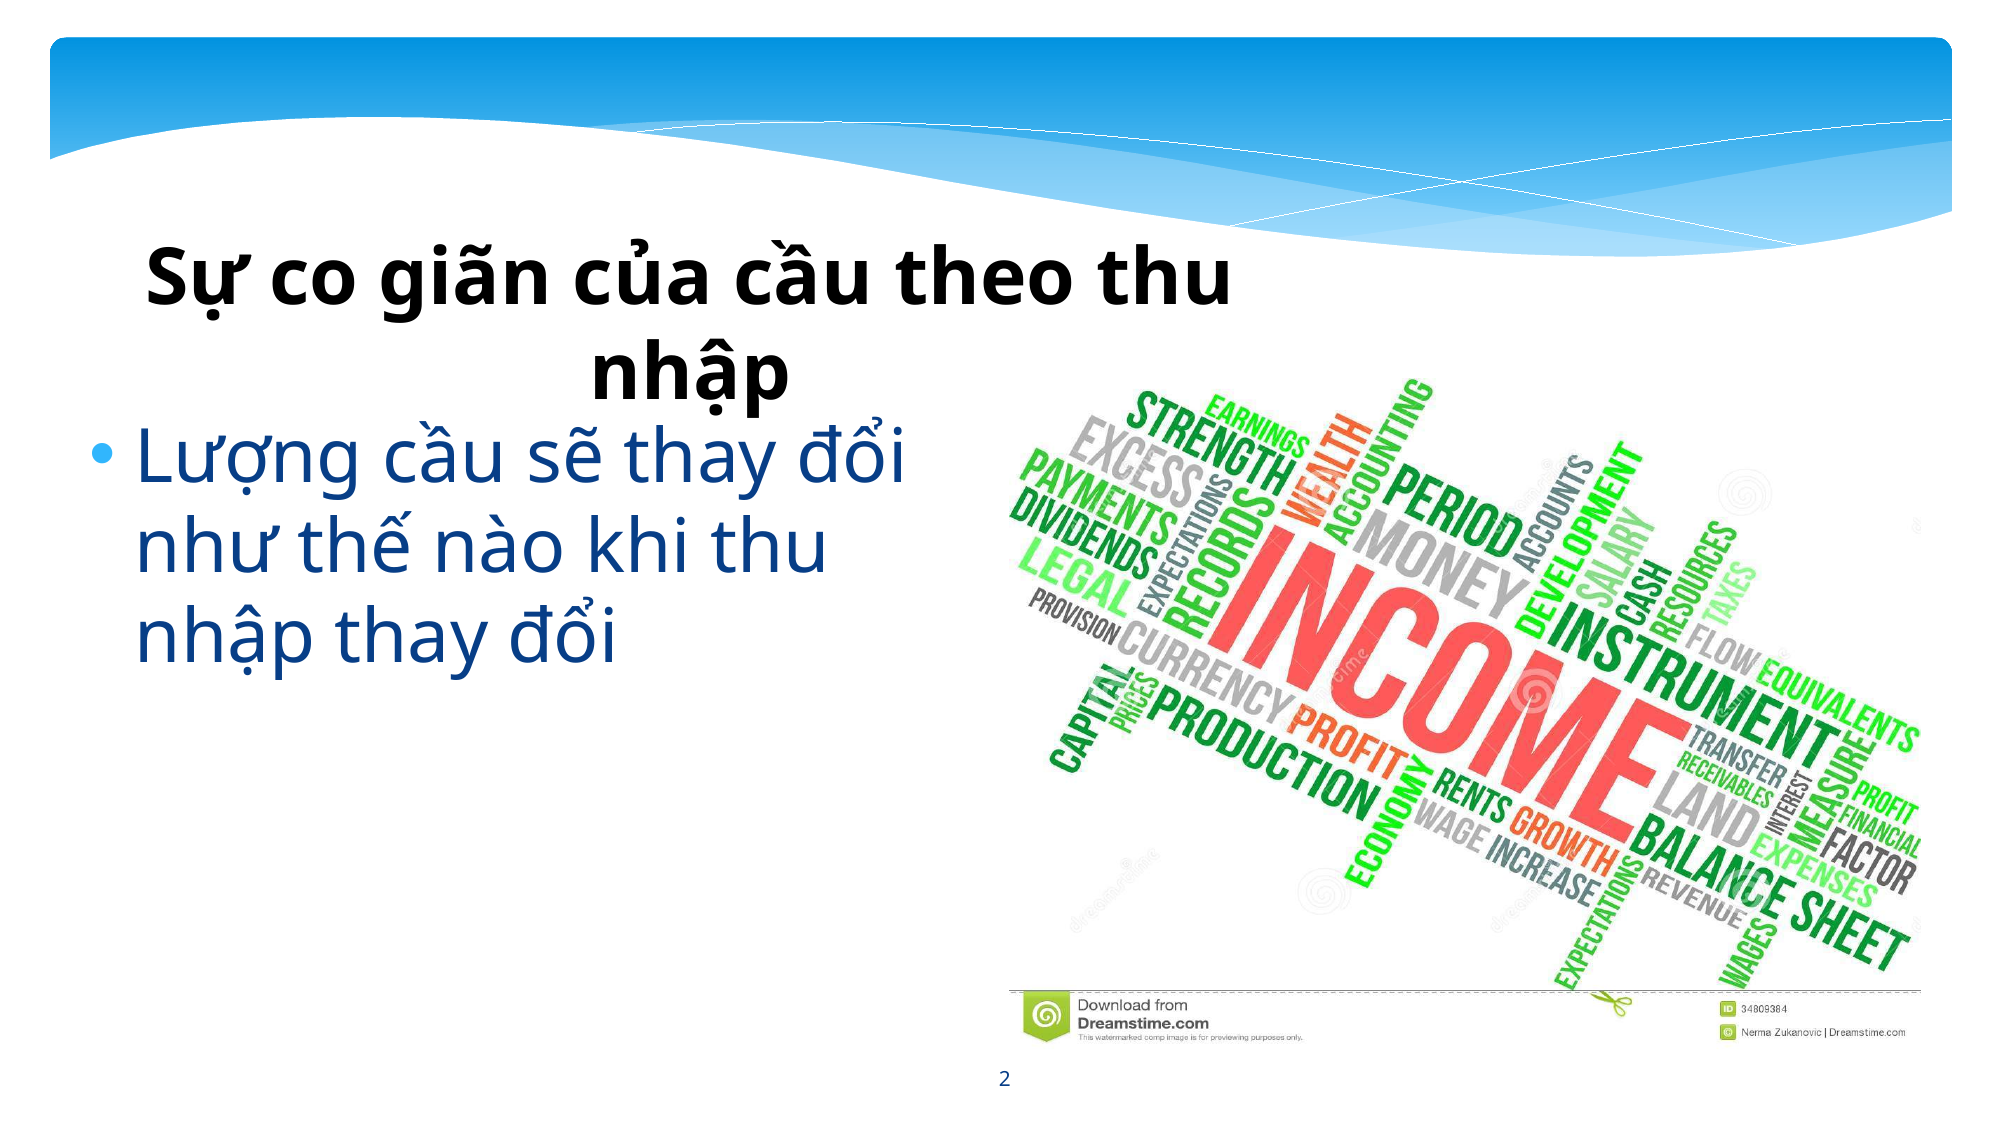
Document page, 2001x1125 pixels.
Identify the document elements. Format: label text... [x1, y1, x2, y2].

text_box Lượng cầu sẽ thay đổi như thế nào khi thu nhập thay đổi [75, 399, 925, 873]
picture [1008, 378, 1921, 1051]
text_box Sự co giãn của cầu theo thu nhập [55, 218, 1325, 425]
slide_number 2 [877, 1050, 1132, 1110]
